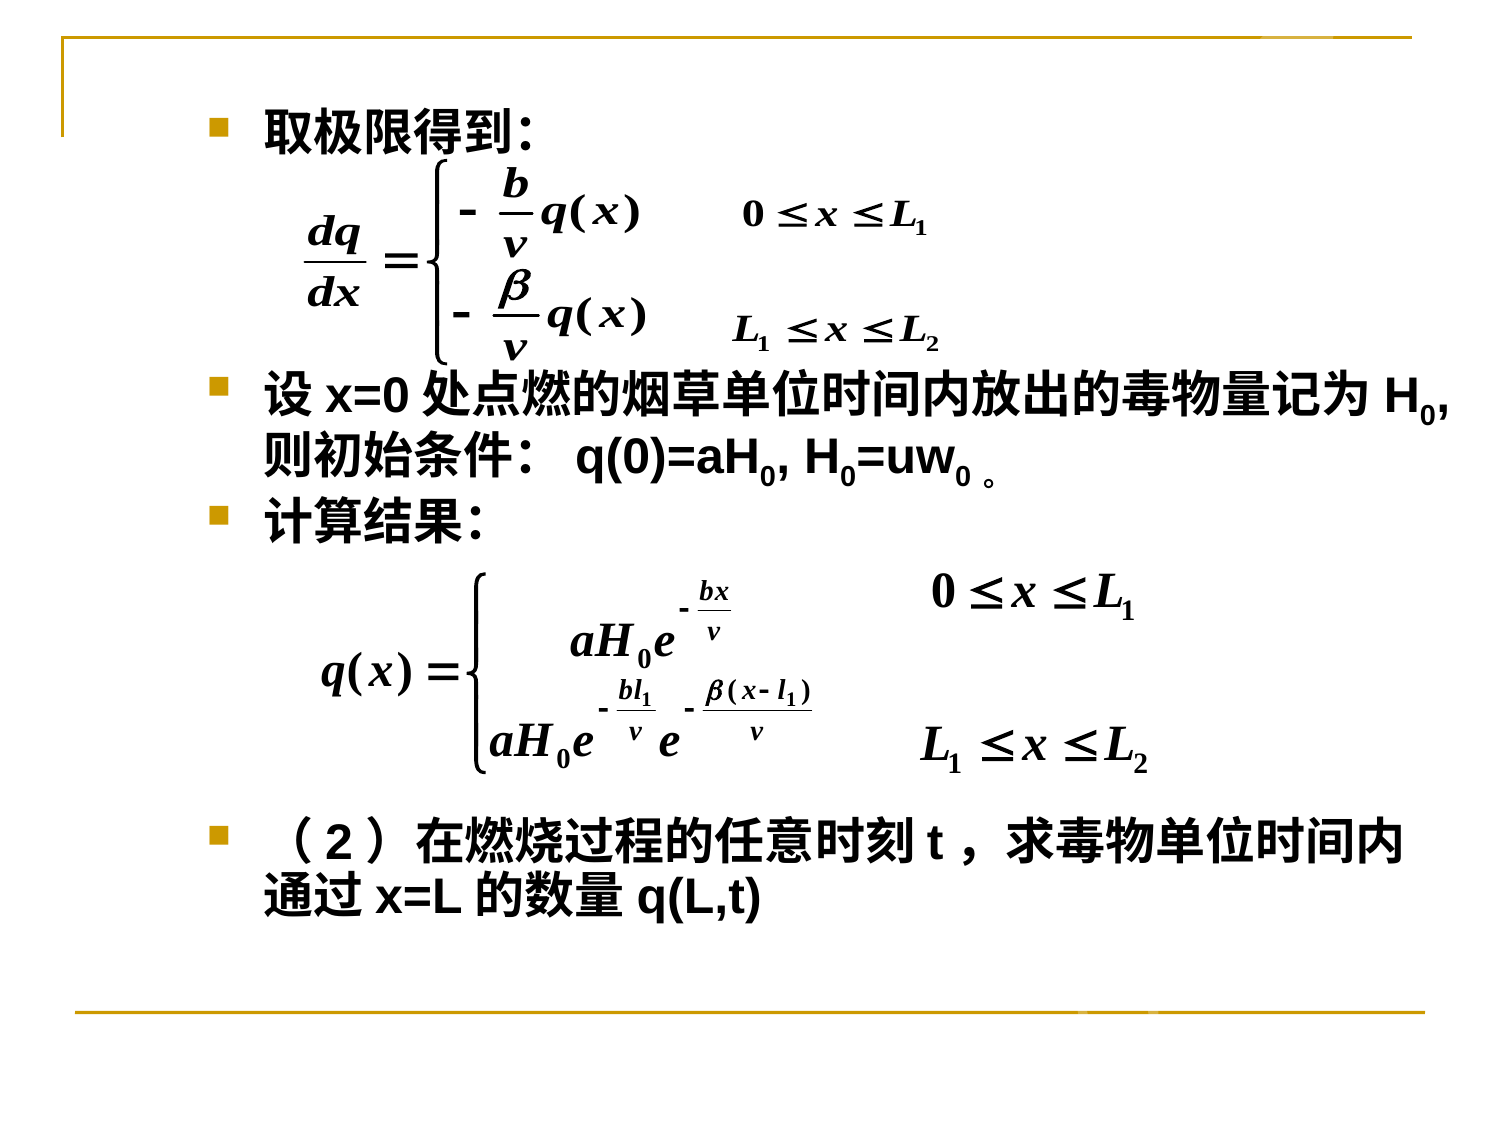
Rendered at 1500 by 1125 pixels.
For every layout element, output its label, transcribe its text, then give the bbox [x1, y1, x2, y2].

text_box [722, 187, 978, 358]
text_box [0, 486, 1500, 551]
list 取极限得到： 设x=0处点燃的烟草单位时间内放出的毒物量记为H0,则初始条件：q(0)=aH0, H0=uw0。 计算结果： （2）在燃烧过程的任意时刻t，求毒物单位时间内通过x=L的数量q(L,t) [191, 99, 1468, 477]
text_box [295, 150, 655, 375]
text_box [910, 556, 1190, 782]
text_box [0, 477, 1500, 486]
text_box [314, 562, 826, 786]
list 取极限得到： 设x=0处点燃的烟草单位时间内放出的毒物量记为H0,则初始条件：q(0)=aH0, H0=uw0。 计算结果： （2）在燃烧过程的任意时刻t，求毒物单位时间内通过x=L的数量q(L,t) [191, 551, 1468, 995]
